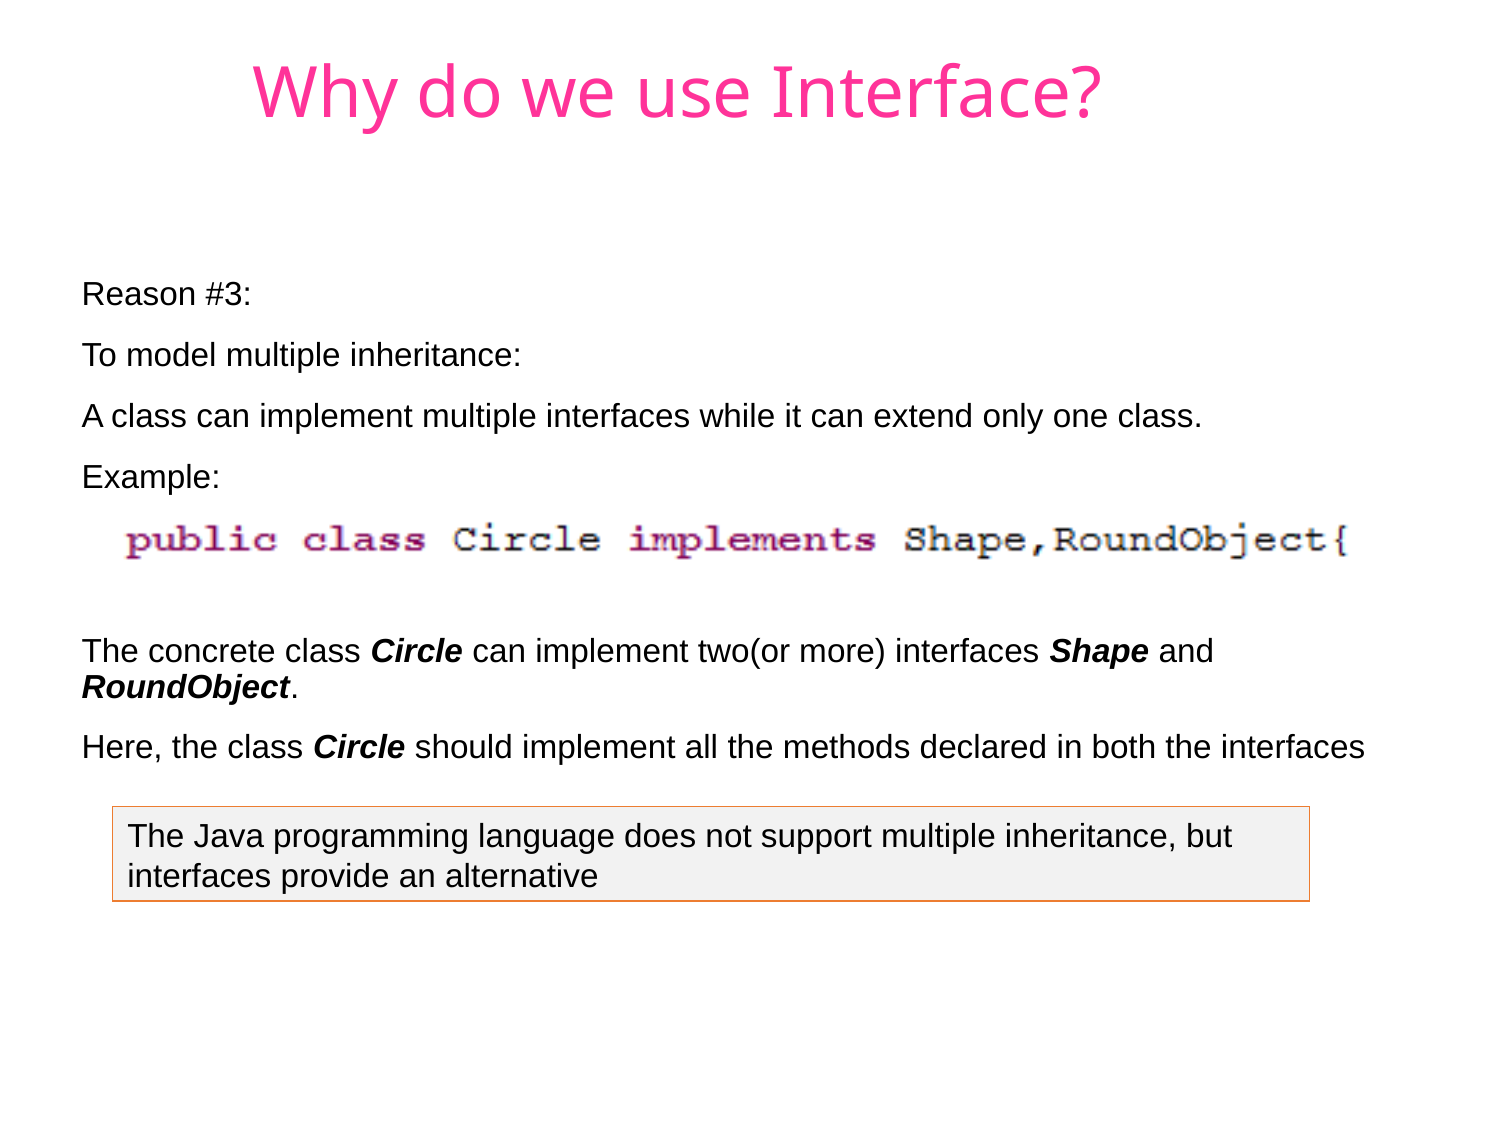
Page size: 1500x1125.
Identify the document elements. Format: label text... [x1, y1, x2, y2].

list Reason #3: To model multiple inheritance: A class can implement multiple interfaces while it can extend only one class. Example: The concrete class Circle can implement two(or more) interfaces Shape and RoundObject. Here, the class Circle should implement all the methods declared in both the interfaces [66, 269, 1425, 990]
title Why do we use Interface? [237, 2, 1500, 188]
picture [66, 501, 1380, 591]
text_box The Java programming language does not support multiple inheritance, but interfaces provide an alternative [112, 806, 1310, 902]
